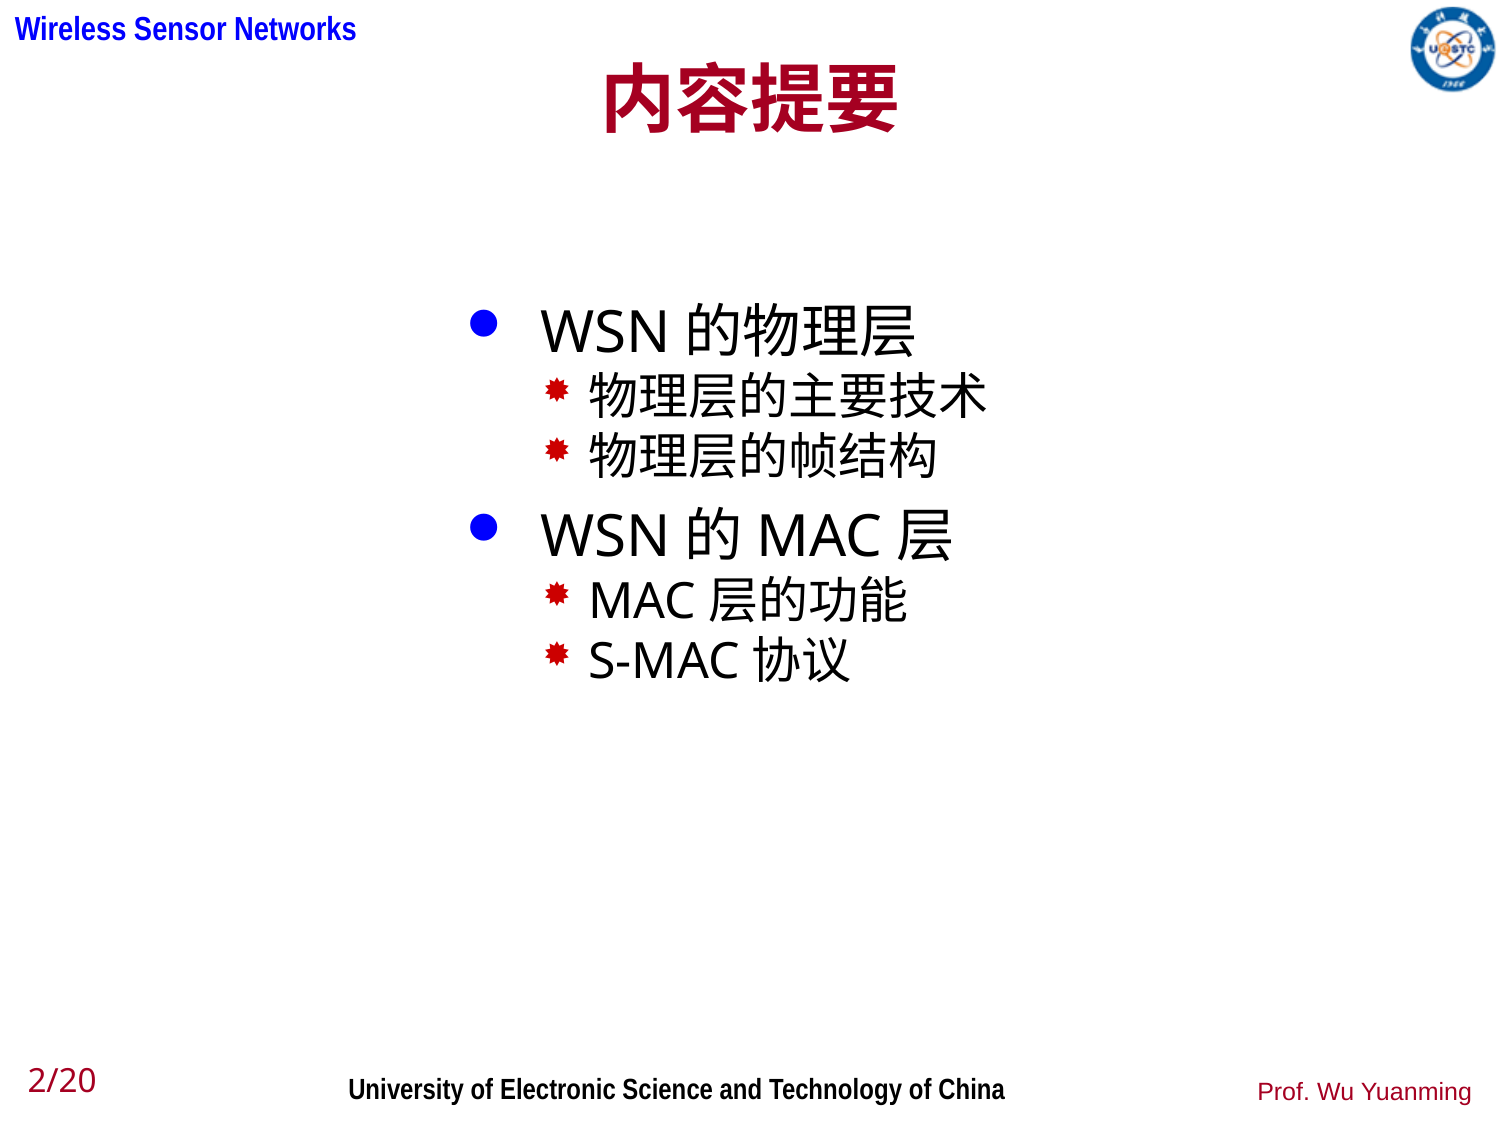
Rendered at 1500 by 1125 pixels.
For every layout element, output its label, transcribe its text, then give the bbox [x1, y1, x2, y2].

picture [1406, 0, 1500, 96]
title 内容提要 [112, 49, 1388, 150]
list WSN的物理层 物理层的主要技术 物理层的帧结构 WSN的MAC层 MAC层的功能 S-MAC协议 [466, 278, 1105, 788]
footer Prof. Wu Yuanming [1210, 1058, 1488, 1113]
slide_number 2/20 [12, 1054, 172, 1113]
